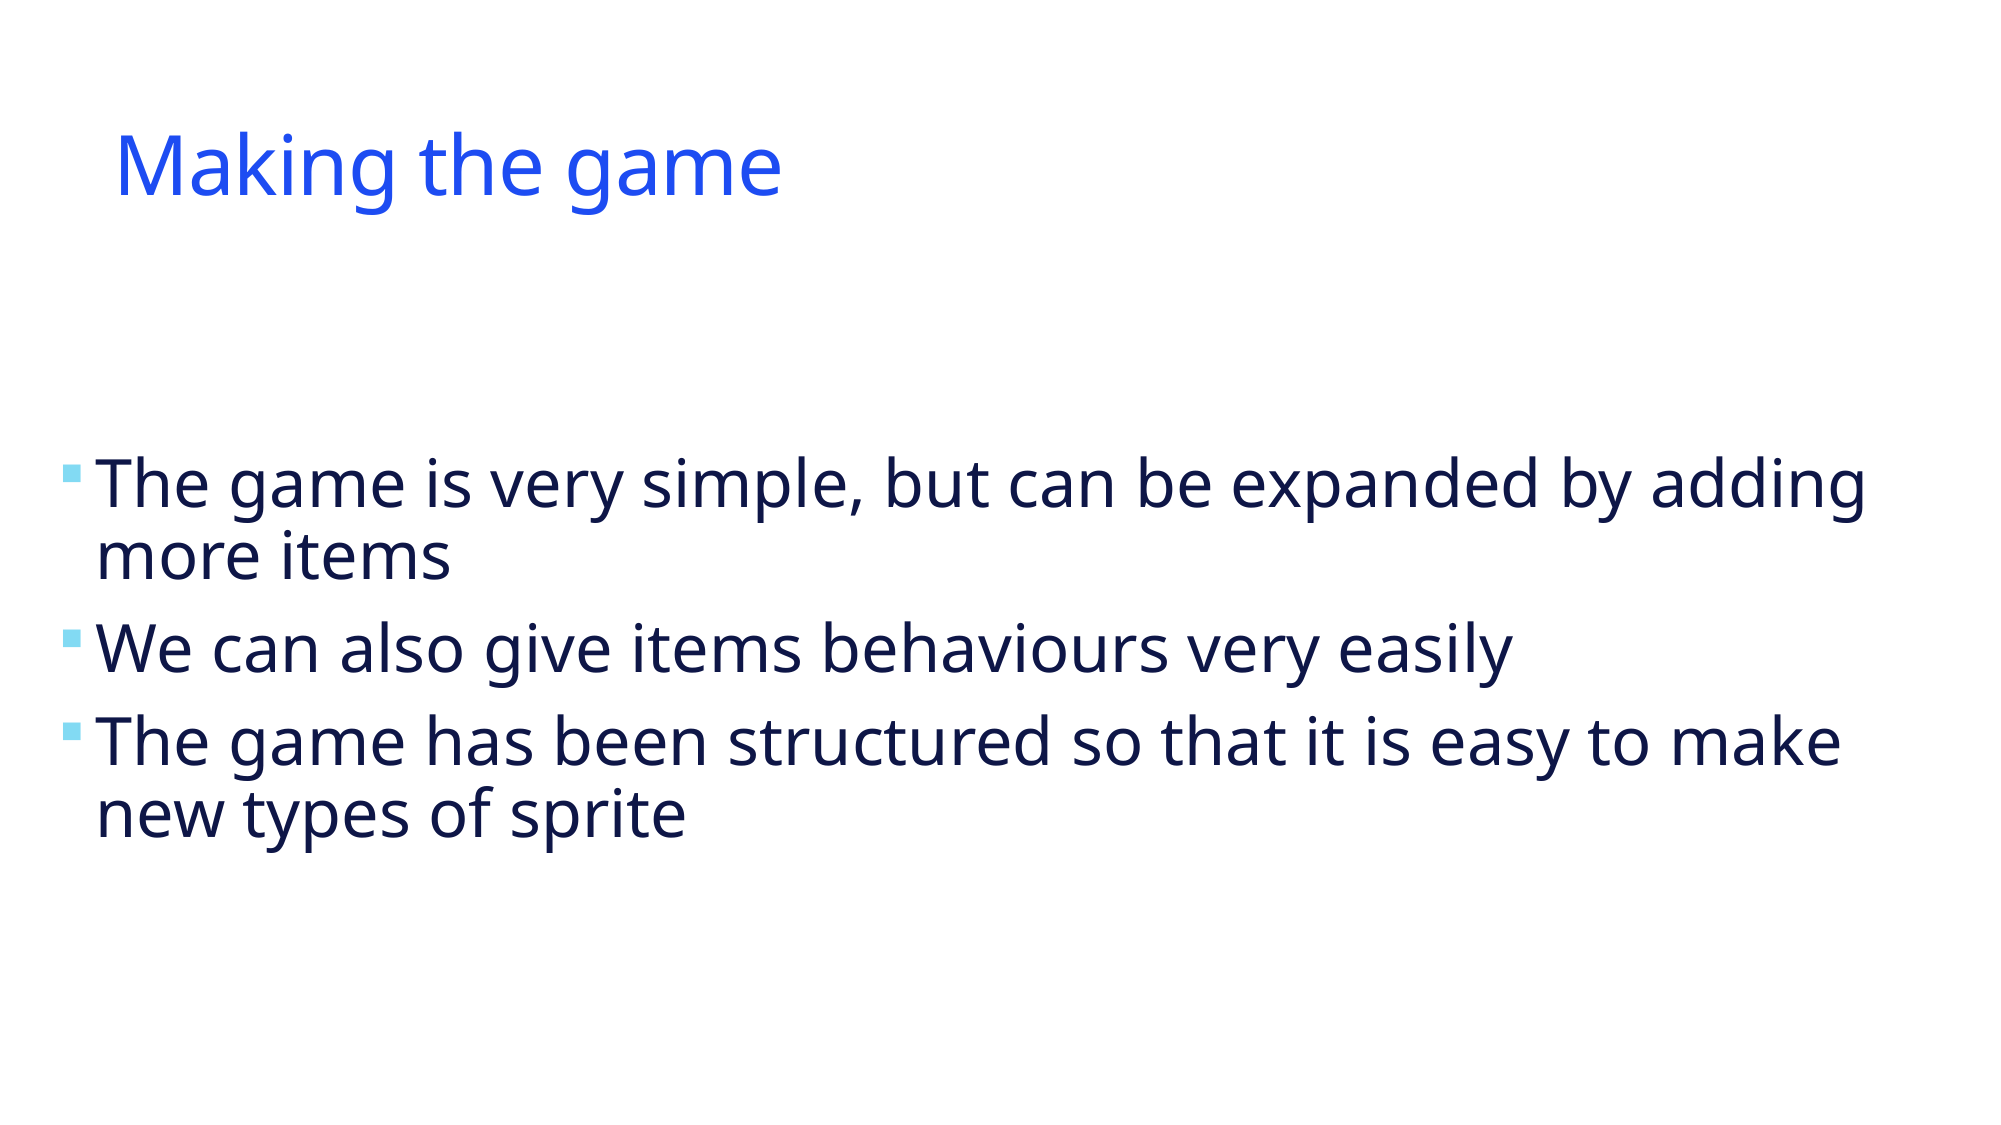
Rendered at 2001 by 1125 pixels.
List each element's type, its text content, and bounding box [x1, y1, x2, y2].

list The game is very simple, but can be expanded by adding more items We can also give items behaviours very easily The game has been structured so that it is easy to make new types of sprite [58, 449, 1931, 985]
title Making the game [114, 59, 1886, 278]
